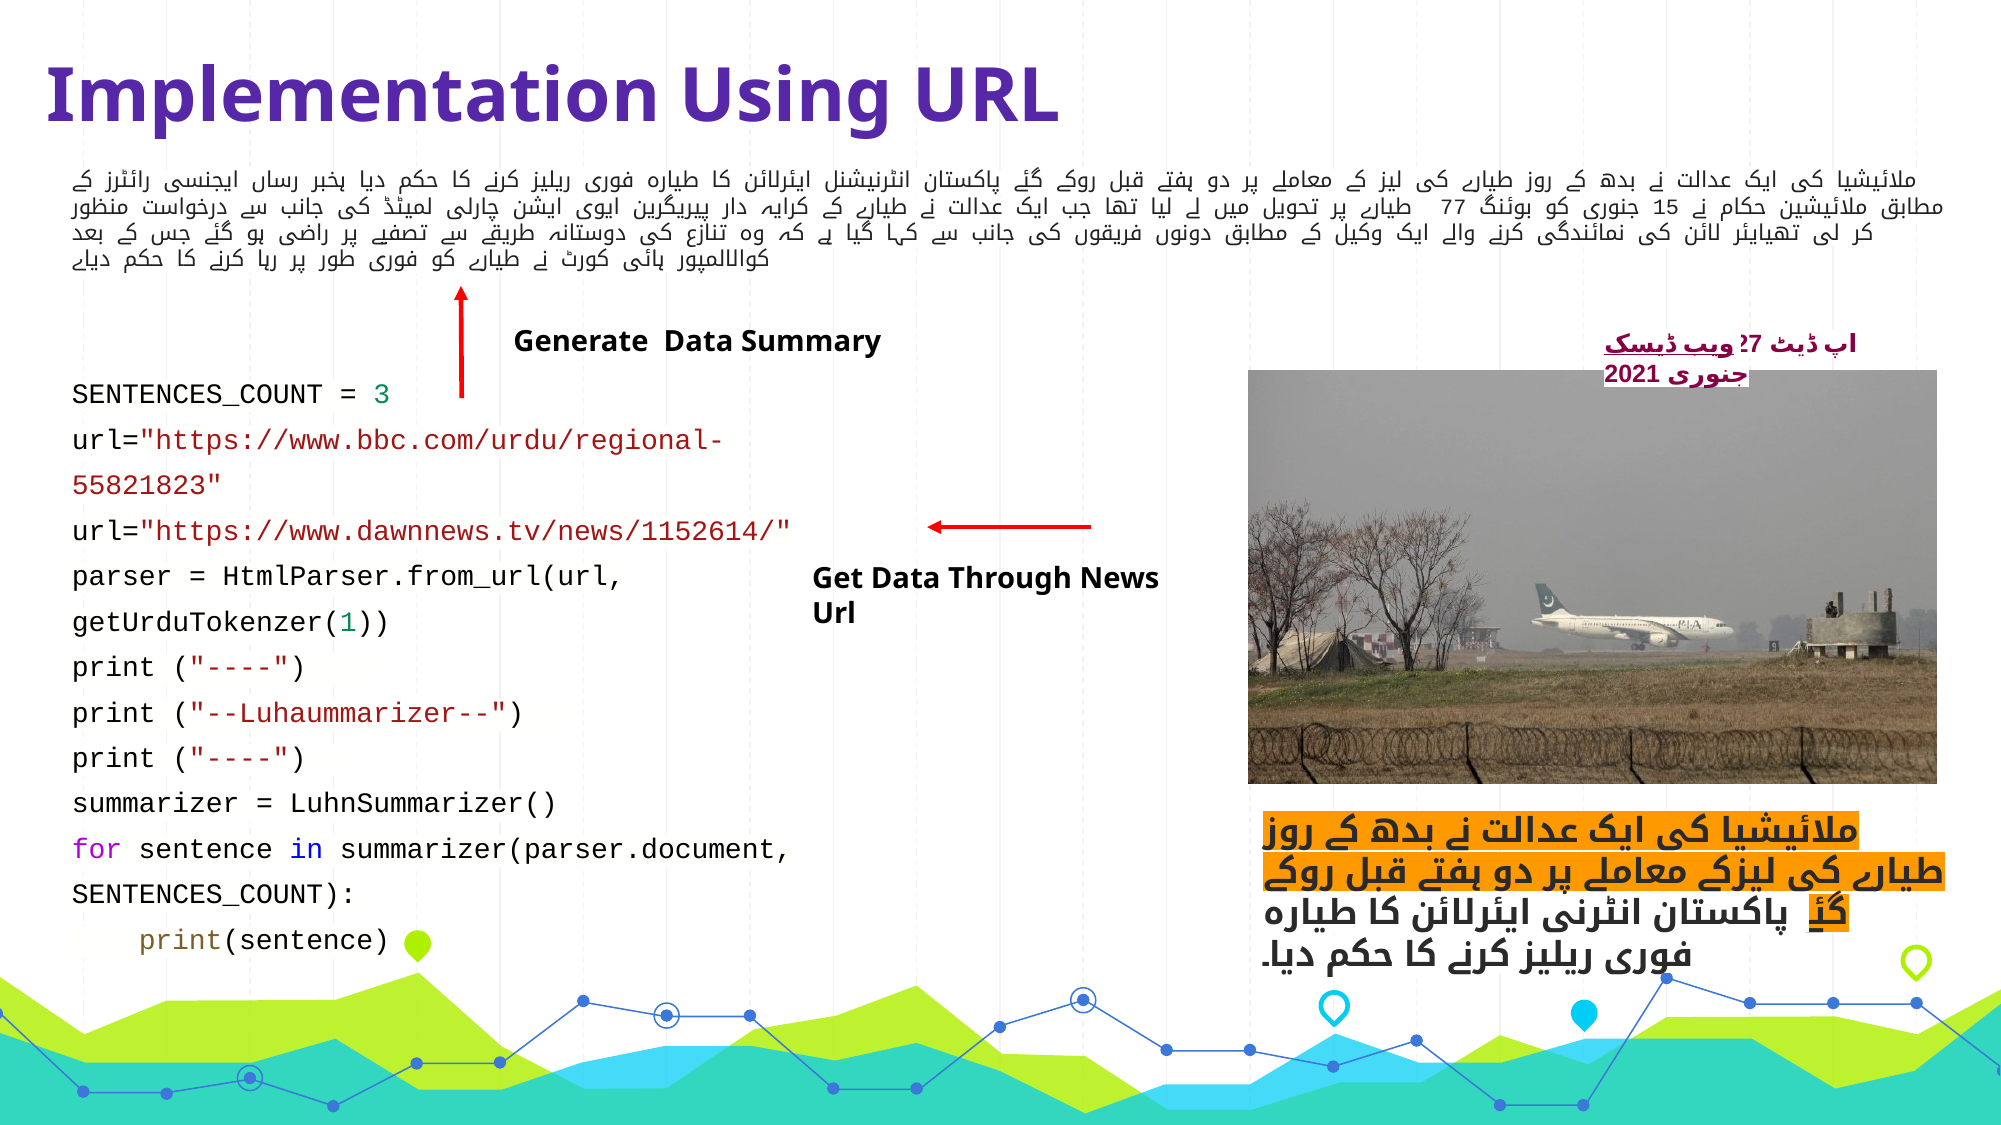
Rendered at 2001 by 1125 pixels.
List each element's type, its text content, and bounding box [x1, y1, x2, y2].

text_box ملائیشیا کی ایک عدالت نے بدھ کے روز طیارے کی لیزکے معاملے پر دو ہفتے قبل روکے گئے پاکستان انٹرنی ایئرلائن کا طیارہ فوری ریلیز کرنے کا حکم دیا۔ [1248, 792, 1962, 988]
picture [1247, 370, 1937, 784]
text_box ویب ڈیسکاپ ڈیٹ 27 جنوری 2021 [1589, 312, 1935, 370]
text_box ملائیشیا کی ایک عدالت نے بدھ کے روز طیارے کی لیز کے معاملے پر دو ہفتے قبل روکے گئے پاکستان انٹرنیشنل ایئرلائن کا طیارہ فوری ریلیز کرنے کا حکم دیا ہخبر رساں ایجنسی رائٹرز کے مطابق ملائیشین حکام نے 15 جنوری کو بوئنگ 777 طیارے پر تحویل میں لے لیا تھا جب ایک عدالت نے طیارے کے کرایہ دار پیریگرین ایوی ایشن چارلی لمیٹڈ کی جانب سے درخواست منظور کر لی تھیایئر لائن کی نمائندگی کرنے والے ایک وکیل کے مطابق دونوں فریقوں کی جانب سے کہا گیا ہے کہ وہ تنازع کی دوستانہ طریقے سے تصفیے پر راضی ہو گئے جس کے بعد کوالالمپور ہائی کورٹ نے طیارے کو فوری طور پر رہا کرنے کا حکم دیاے [56, 151, 1962, 286]
text_box Implementation Using URL [31, 38, 1937, 168]
text_box SENTENCES_COUNT = 3 url="https://www.bbc.com/urdu/regional-55821823" url="https://www.dawnnews.tv/news/1152614/" parser = HtmlParser.from_url(url, getUrduTokenzer(1)) print ("----") print ("--Luhaummarizer--") print ("----") summarizer = LuhnSummarizer() for sentence in summarizer(parser.document, SENTENCES_COUNT): print(sentence) [56, 348, 861, 970]
text_box Generate Data Summary [498, 306, 1039, 372]
text_box Get Data Through News Url [797, 544, 1203, 645]
